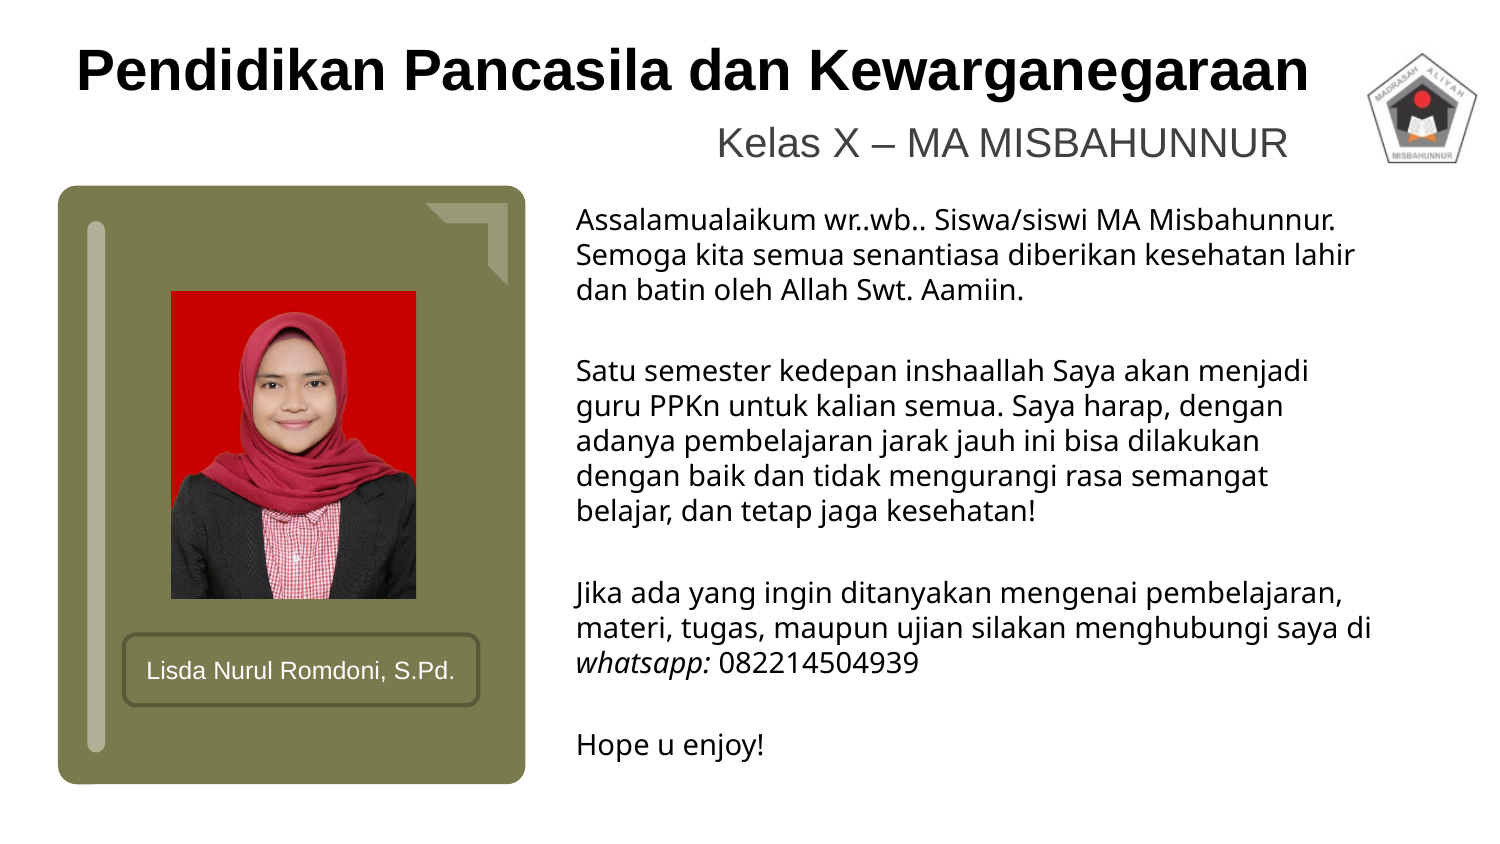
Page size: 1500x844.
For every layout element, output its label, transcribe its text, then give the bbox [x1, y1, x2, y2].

picture [170, 291, 417, 600]
list Pendidikan Pancasila dan Kewarganegaraan [0, 20, 1388, 115]
text_box Assalamualaikum wr..wb.. Siswa/siswi MA Misbahunnur. Semoga kita semua senantiasa diberikan kesehatan lahir dan batin oleh Allah Swt. Aamiin. Satu semester kedepan inshaallah Saya akan menjadi guru PPKn untuk kalian semua. Saya harap, dengan adanya pembelajaran jarak jauh ini bisa dilakukan dengan baik dan tidak mengurangi rasa semangat belajar, dan tetap jaga kesehatan! Jika ada yang ingin ditanyakan mengenai pembelajaran, materi, tugas, maupun ujian silakan menghubungi saya di whatsapp: 082214504939 Hope u enjoy! [561, 193, 1388, 783]
text_box Lisda Nurul Romdoni, S.Pd. [121, 632, 481, 708]
picture [1354, 44, 1495, 175]
text_box Kelas X – MA MISBAHUNNUR [689, 110, 1317, 172]
